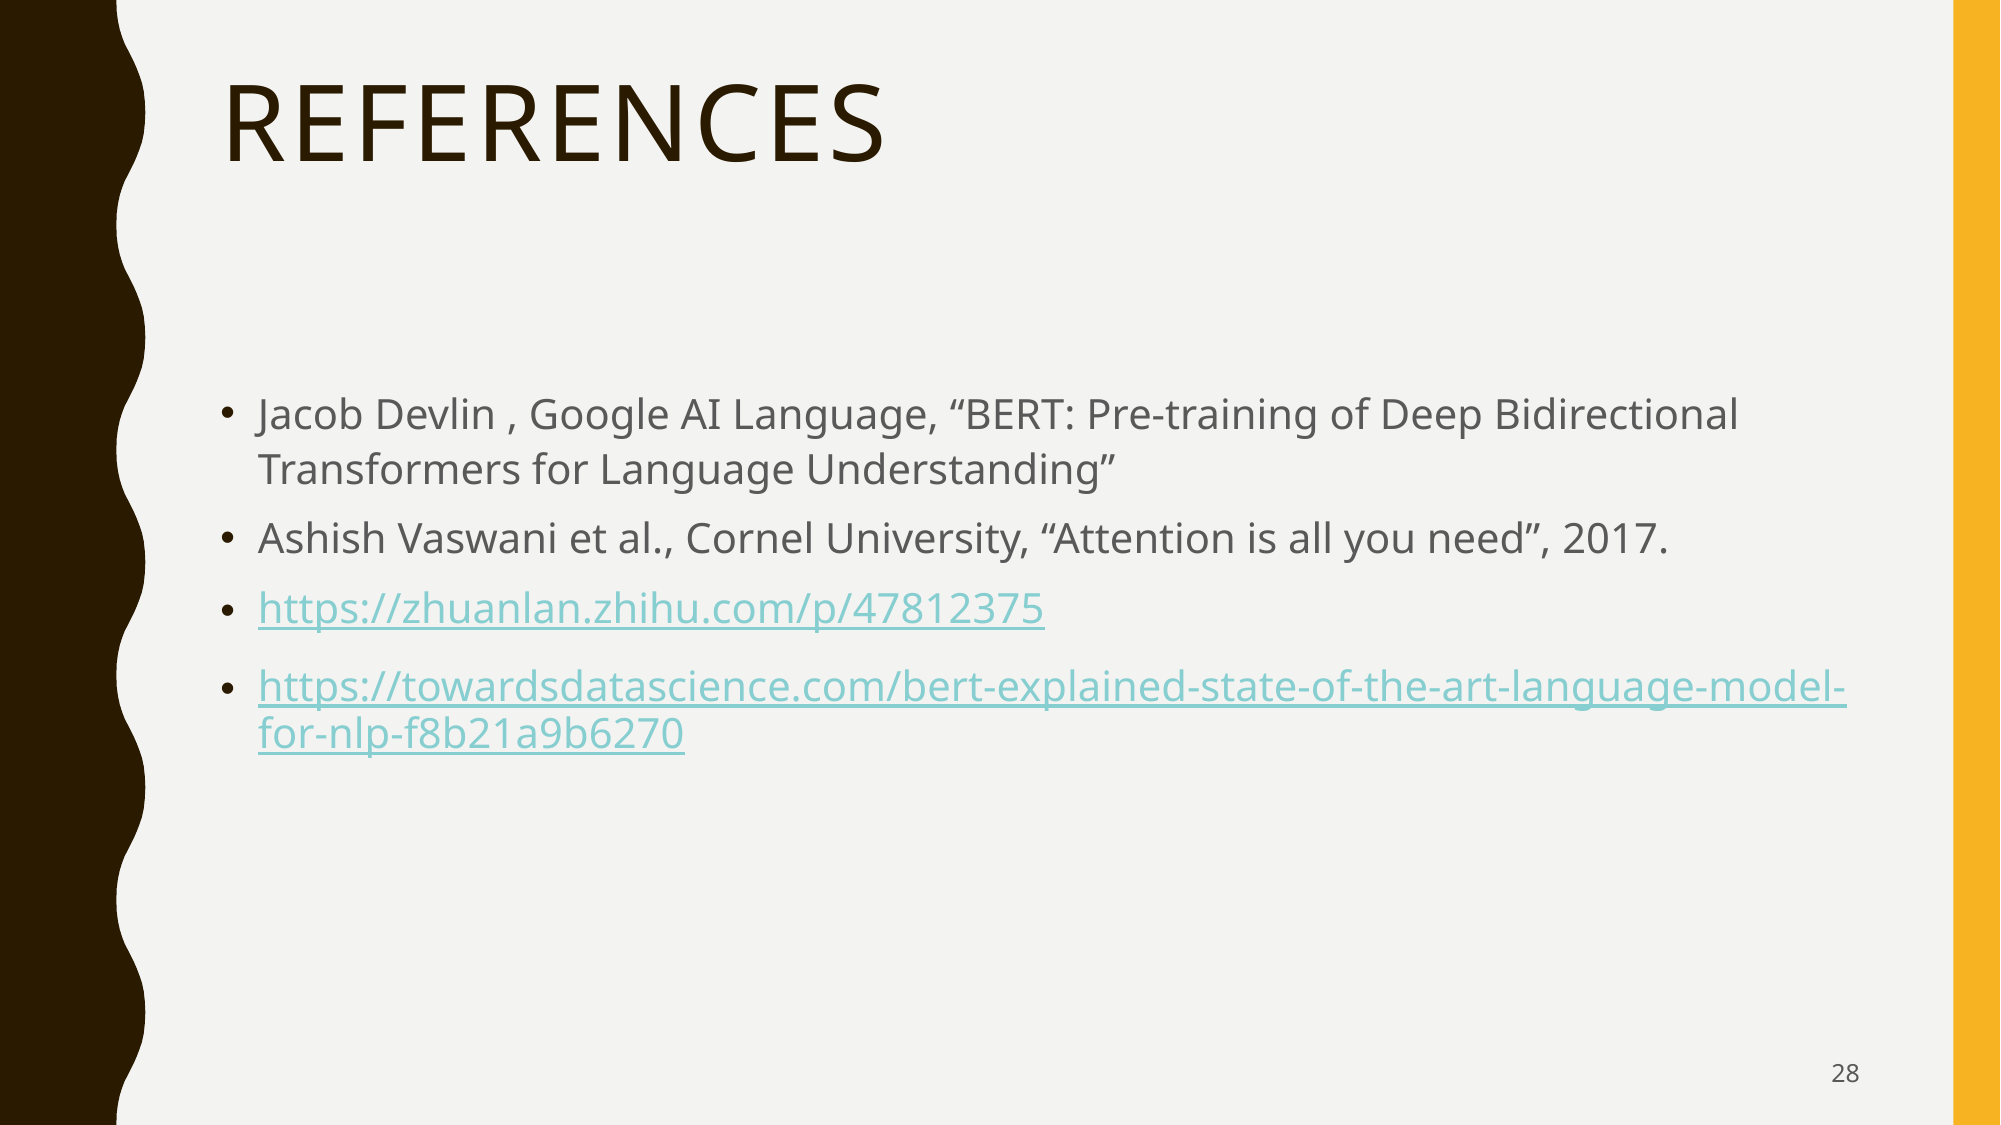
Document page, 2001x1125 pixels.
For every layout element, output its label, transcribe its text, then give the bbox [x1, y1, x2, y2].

title References [205, 62, 1875, 308]
slide_number 28 [1412, 1045, 1875, 1103]
list Jacob Devlin , Google AI Language, “BERT: Pre-training of Deep Bidirectional Transformers for Language Understanding” Ashish Vaswani et al., Cornel University, “Attention is all you need”, 2017. https://zhuanlan.zhihu.com/p/47812375 https://towardsdatascience.com/bert-explained-state-of-the-art-language-model-for-nlp-f8b21a9b6270 [205, 375, 1875, 965]
